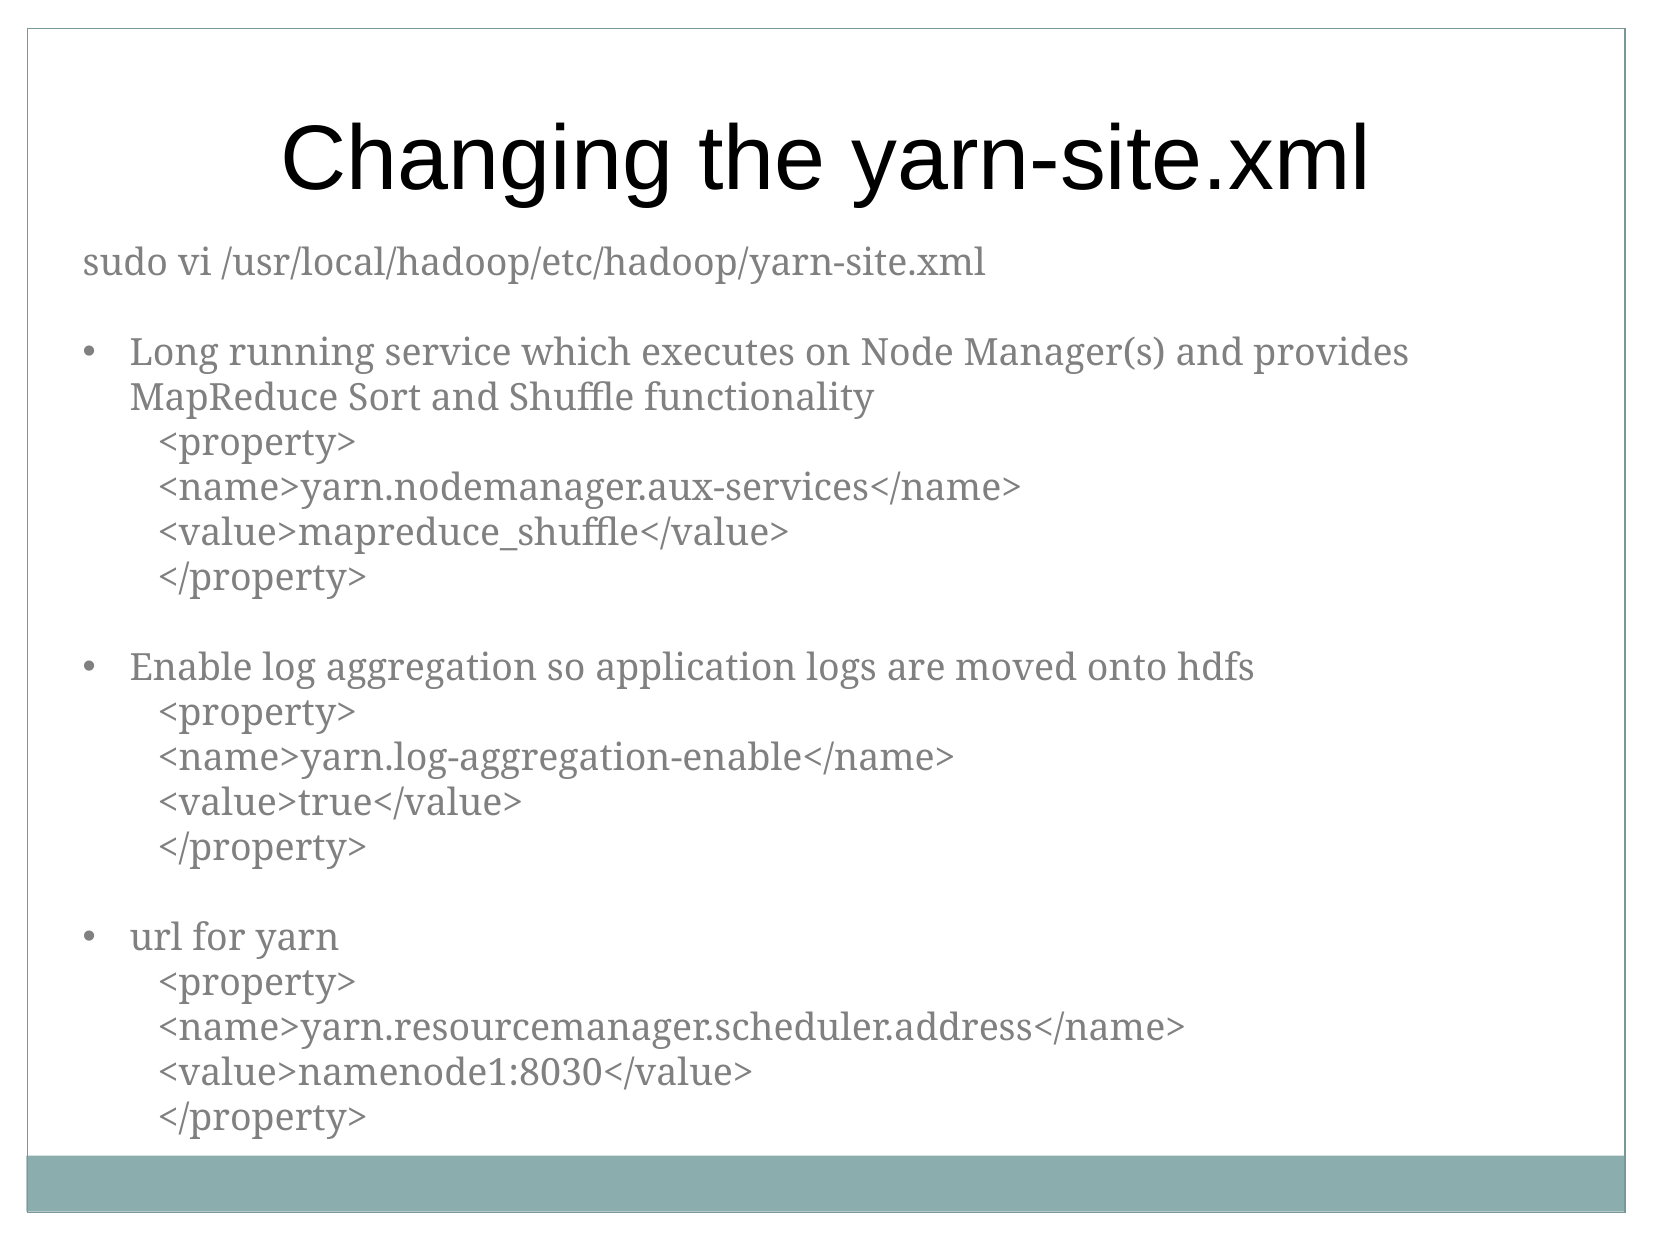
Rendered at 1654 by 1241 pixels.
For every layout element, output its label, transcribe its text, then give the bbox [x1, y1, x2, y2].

text_box Changing the yarn-site.xml [82, 49, 1571, 238]
text_box sudo vi /usr/local/hadoop/etc/hadoop/yarn-site.xml Long running service which executes on Node Manager(s) and provides MapReduce Sort and Shuffle functionality <property> <name>yarn.nodemanager.aux-services</name> <value>mapreduce_shuffle</value> </property> Enable log aggregation so application logs are moved onto hdfs <property> <name>yarn.log-aggregation-enable</name> <value>true</value> </property> url for yarn <property> <name>yarn.resourcemanager.scheduler.address</name> <value>namenode1:8030</value> </property> [82, 238, 1571, 1151]
